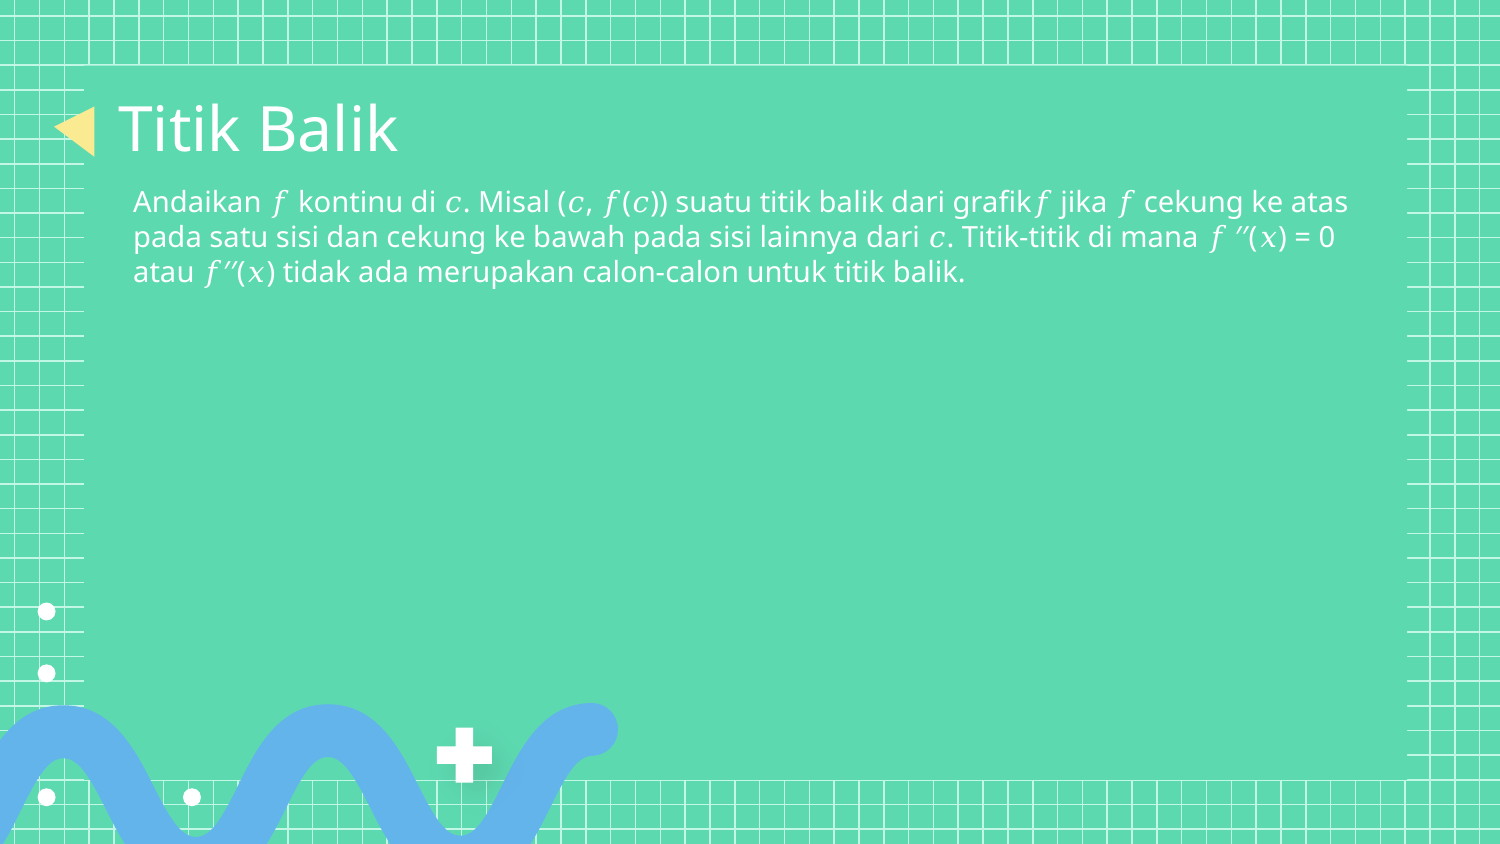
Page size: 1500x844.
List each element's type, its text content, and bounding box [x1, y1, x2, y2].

text_box Andaikan 𝑓 kontinu di 𝑐. Misal (𝑐, 𝑓(𝑐)) suatu titik balik dari grafik𝑓 jika 𝑓 cekung ke atas pada satu sisi dan cekung ke bawah pada sisi lainnya dari 𝑐. Titik-titik di mana 𝑓 ′′(𝑥) = 0 atau 𝑓′′(𝑥) tidak ada merupakan calon-calon untuk titik balik. [118, 165, 1382, 308]
text_box Titik Balik [118, 88, 1382, 165]
